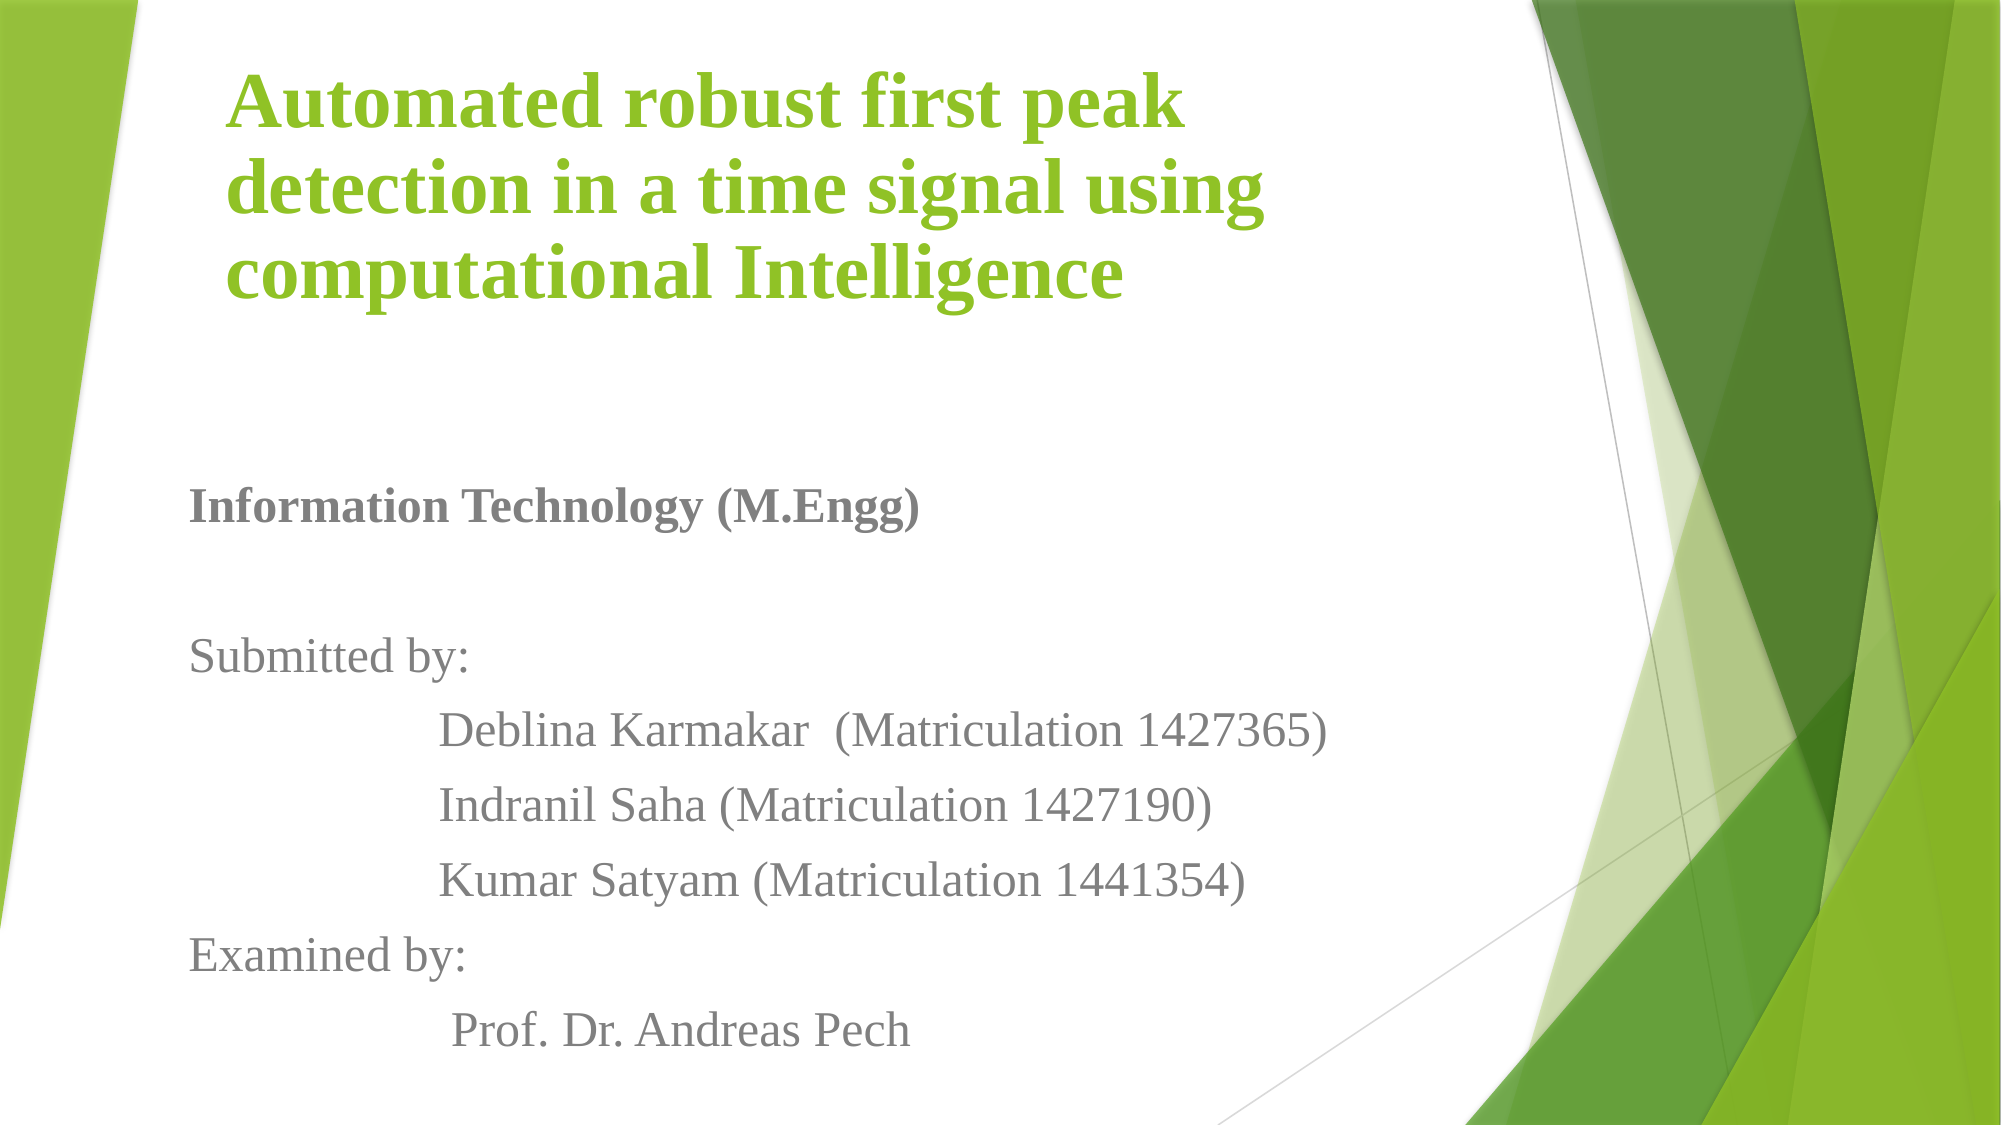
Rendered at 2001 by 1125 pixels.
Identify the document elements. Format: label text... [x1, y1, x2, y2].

subtitle Information Technology (M.Engg) Submitted by: Deblina Karmakar (Matriculation 1427365) Indranil Saha (Matriculation 1427190) Kumar Satyam (Matriculation 1441354) Examined by: Prof. Dr. Andreas Pech [173, 471, 1632, 1077]
title Automated robust first peak detection in a time signal using computational Intelligence [210, 28, 1522, 324]
